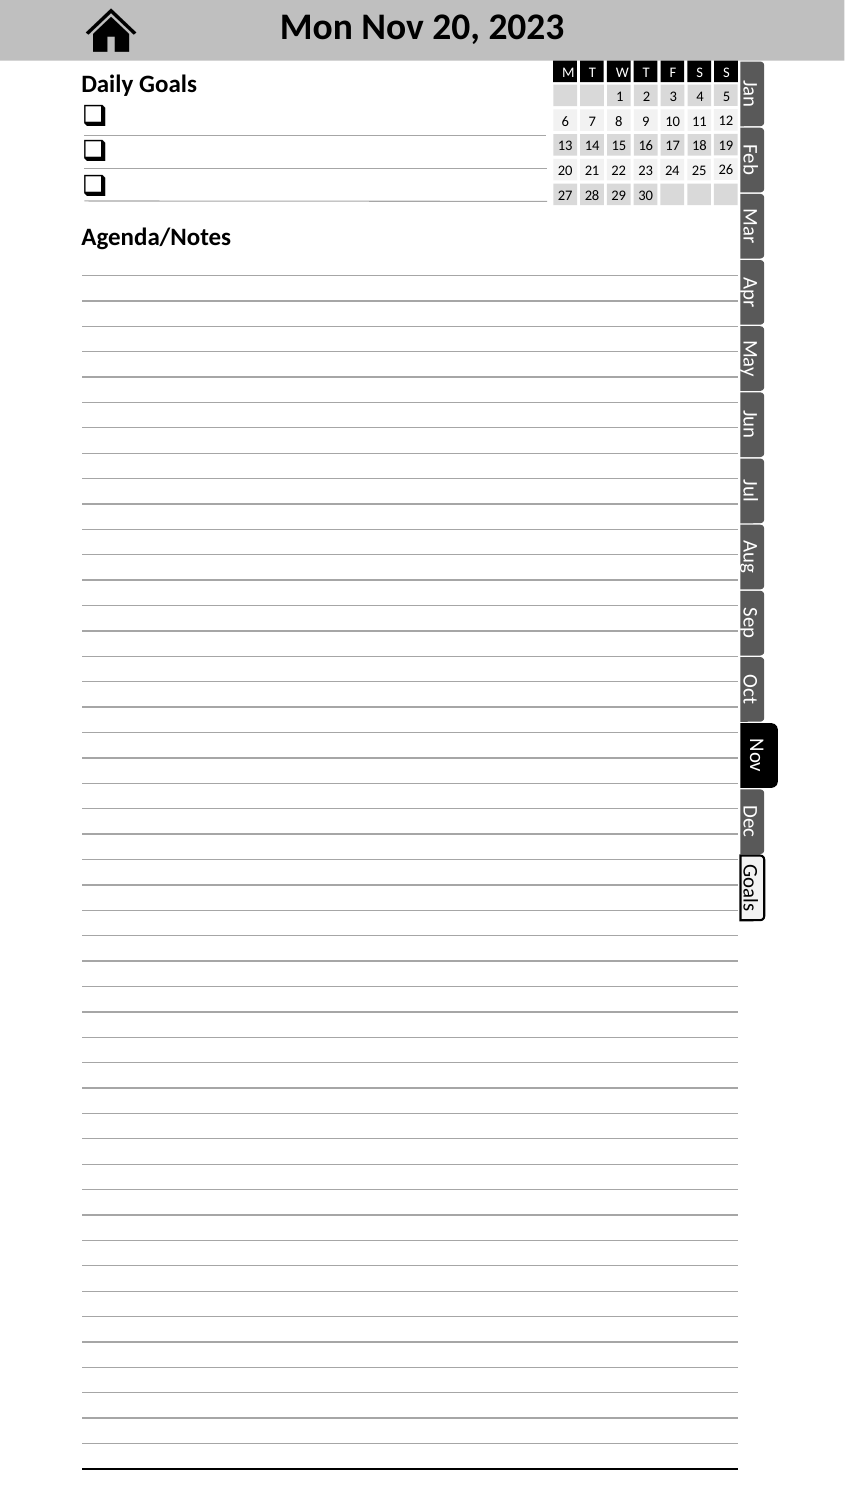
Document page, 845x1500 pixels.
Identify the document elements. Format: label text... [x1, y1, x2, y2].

picture [82, 1, 140, 59]
list Mon Nov 20, 2023 [190, 0, 655, 61]
